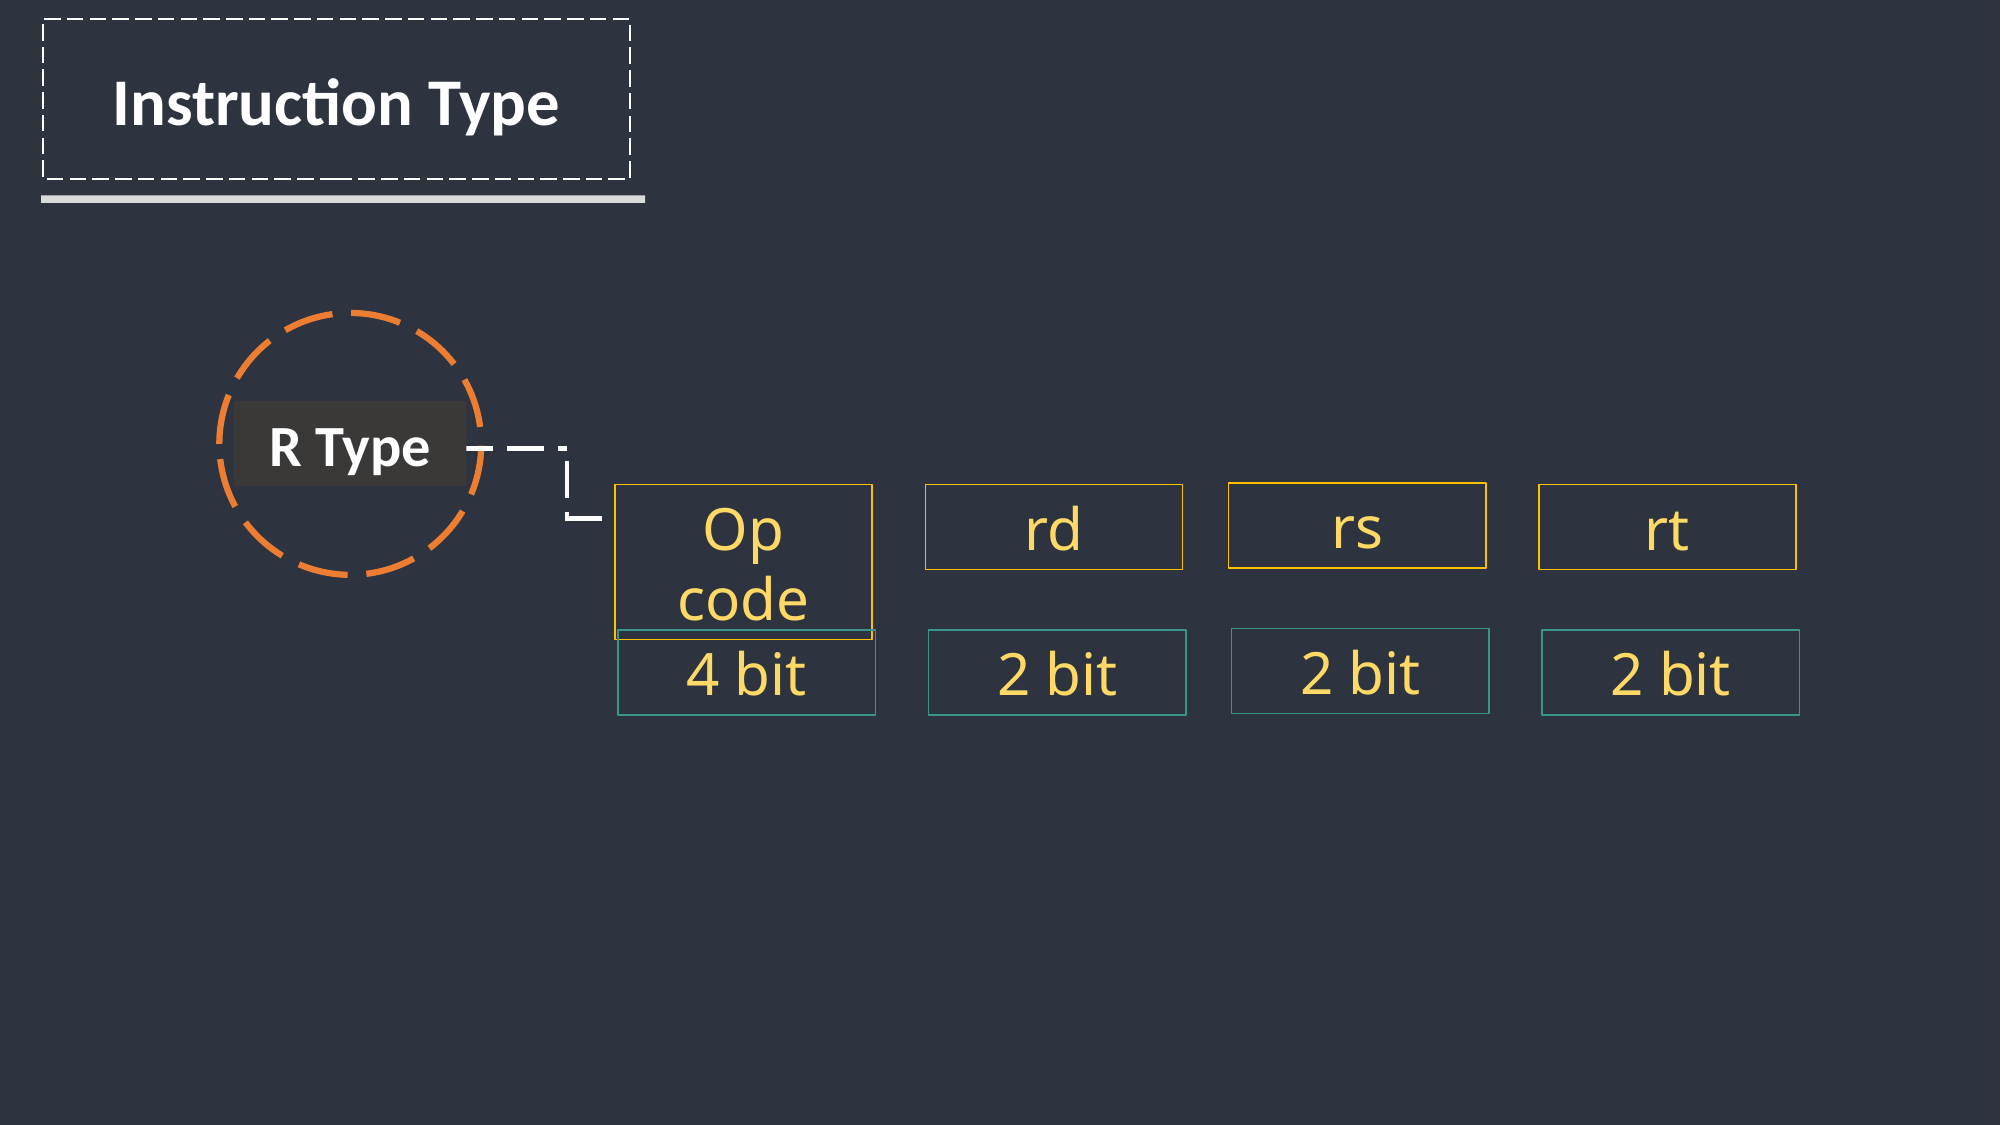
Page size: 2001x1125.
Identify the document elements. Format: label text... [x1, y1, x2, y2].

text_box [41, 195, 646, 203]
text_box rd [925, 484, 1183, 570]
text_box rs [1228, 483, 1486, 568]
text_box Op code [614, 484, 873, 640]
text_box [219, 312, 482, 575]
text_box R Type [233, 400, 467, 486]
text_box rt [1538, 484, 1797, 570]
text_box 2 bit [928, 630, 1186, 715]
text_box 2 bit [1231, 628, 1489, 714]
text_box 4 bit [617, 630, 876, 715]
text_box 2 bit [1541, 630, 1800, 715]
text_box Instruction Type [42, 19, 630, 180]
